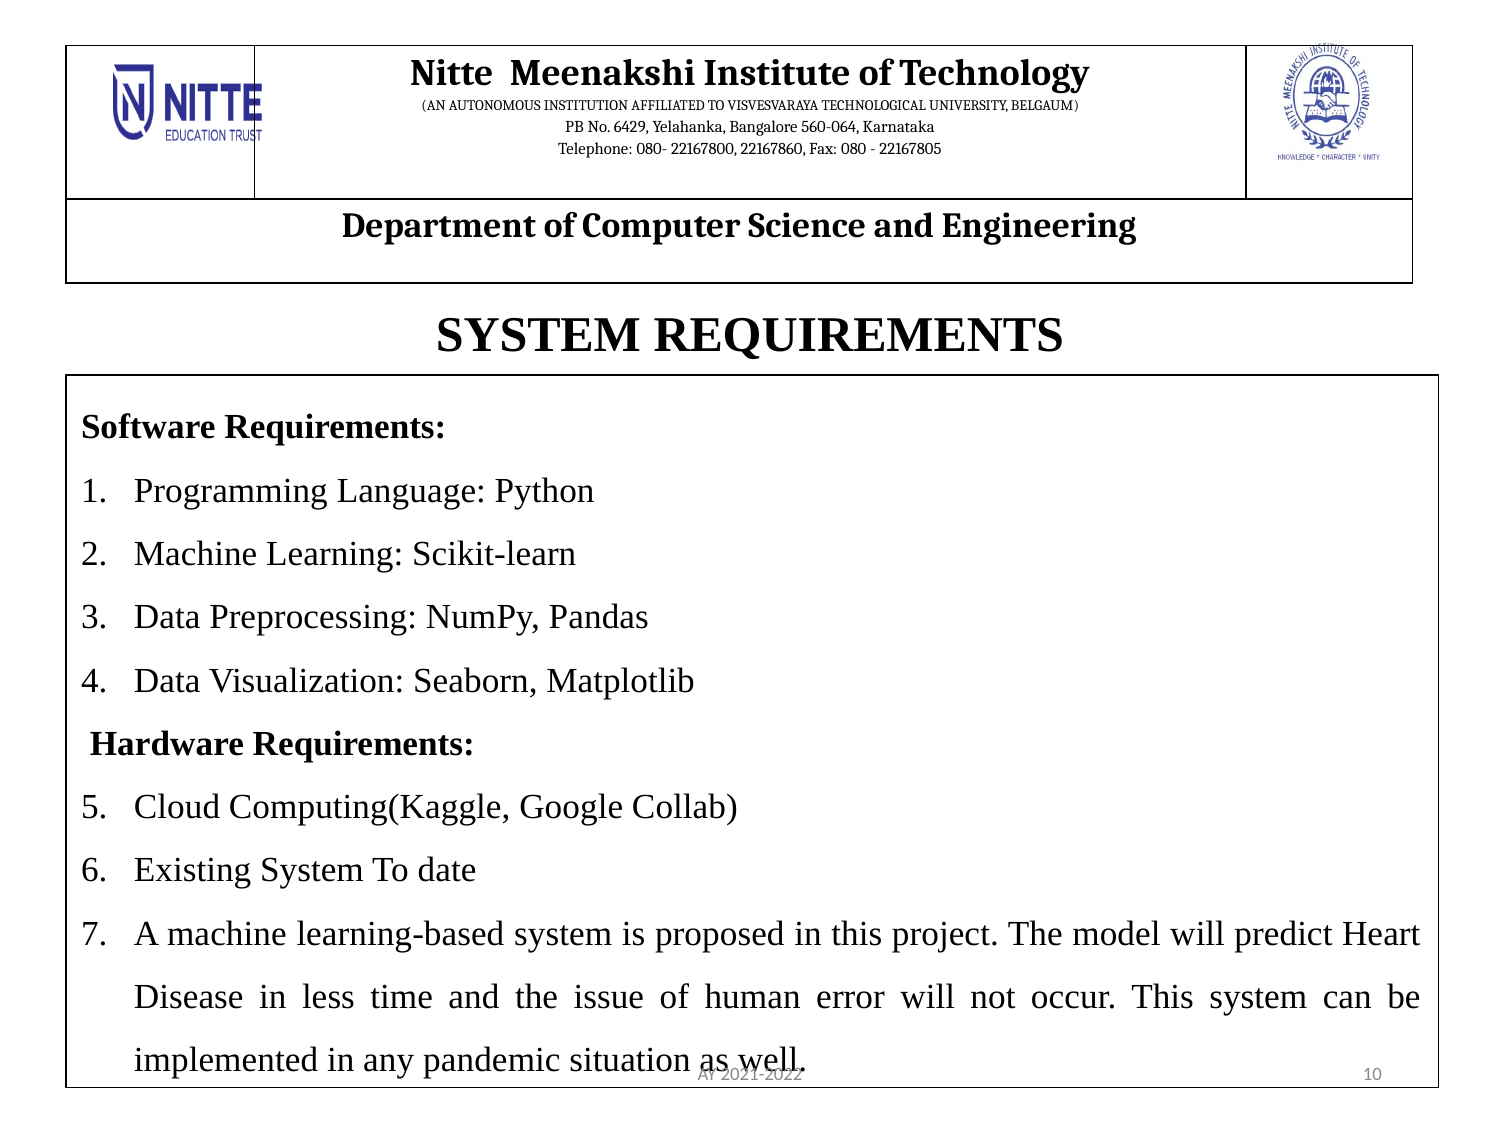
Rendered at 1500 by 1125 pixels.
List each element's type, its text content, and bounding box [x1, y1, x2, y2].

picture [1274, 37, 1381, 165]
table_header Nitte Meenakshi Institute of Technology (AN AUTONOMOUS INSTITUTION AFFILIATED TO VISVESVARAYA TECHNOLOGICAL UNIVERSITY, BELGAUM) PB No. 6429, Yelahanka, Bangalore 560-064, Karnataka Telephone: 080- 22167800, 22167860, Fax: 080 - 22167805 [255, 46, 1245, 198]
table_header [67, 46, 254, 198]
title SYSTEM REQUIREMENTS [287, 295, 1213, 375]
picture [112, 60, 263, 142]
table_cell Department of Computer Science and Engineering [67, 200, 1412, 282]
list Software Requirements: Programming Language: Python Machine Learning: Scikit-learn Data Preprocessing: NumPy, Pandas Data Visualization: Seaborn, Matplotlib Hardware Requirements: Cloud Computing(Kaggle, Google Collab) Existing System To date A machine learning-based system is proposed in this project. The model will predict Heart Disease in less time and the issue of human error will not occur. This system can be implemented in any pandemic situation as well. [66, 375, 1439, 1088]
slide_number 10 [1059, 1042, 1397, 1103]
footer AY 2021-2022 [496, 1042, 1004, 1103]
table_header [1247, 46, 1412, 198]
